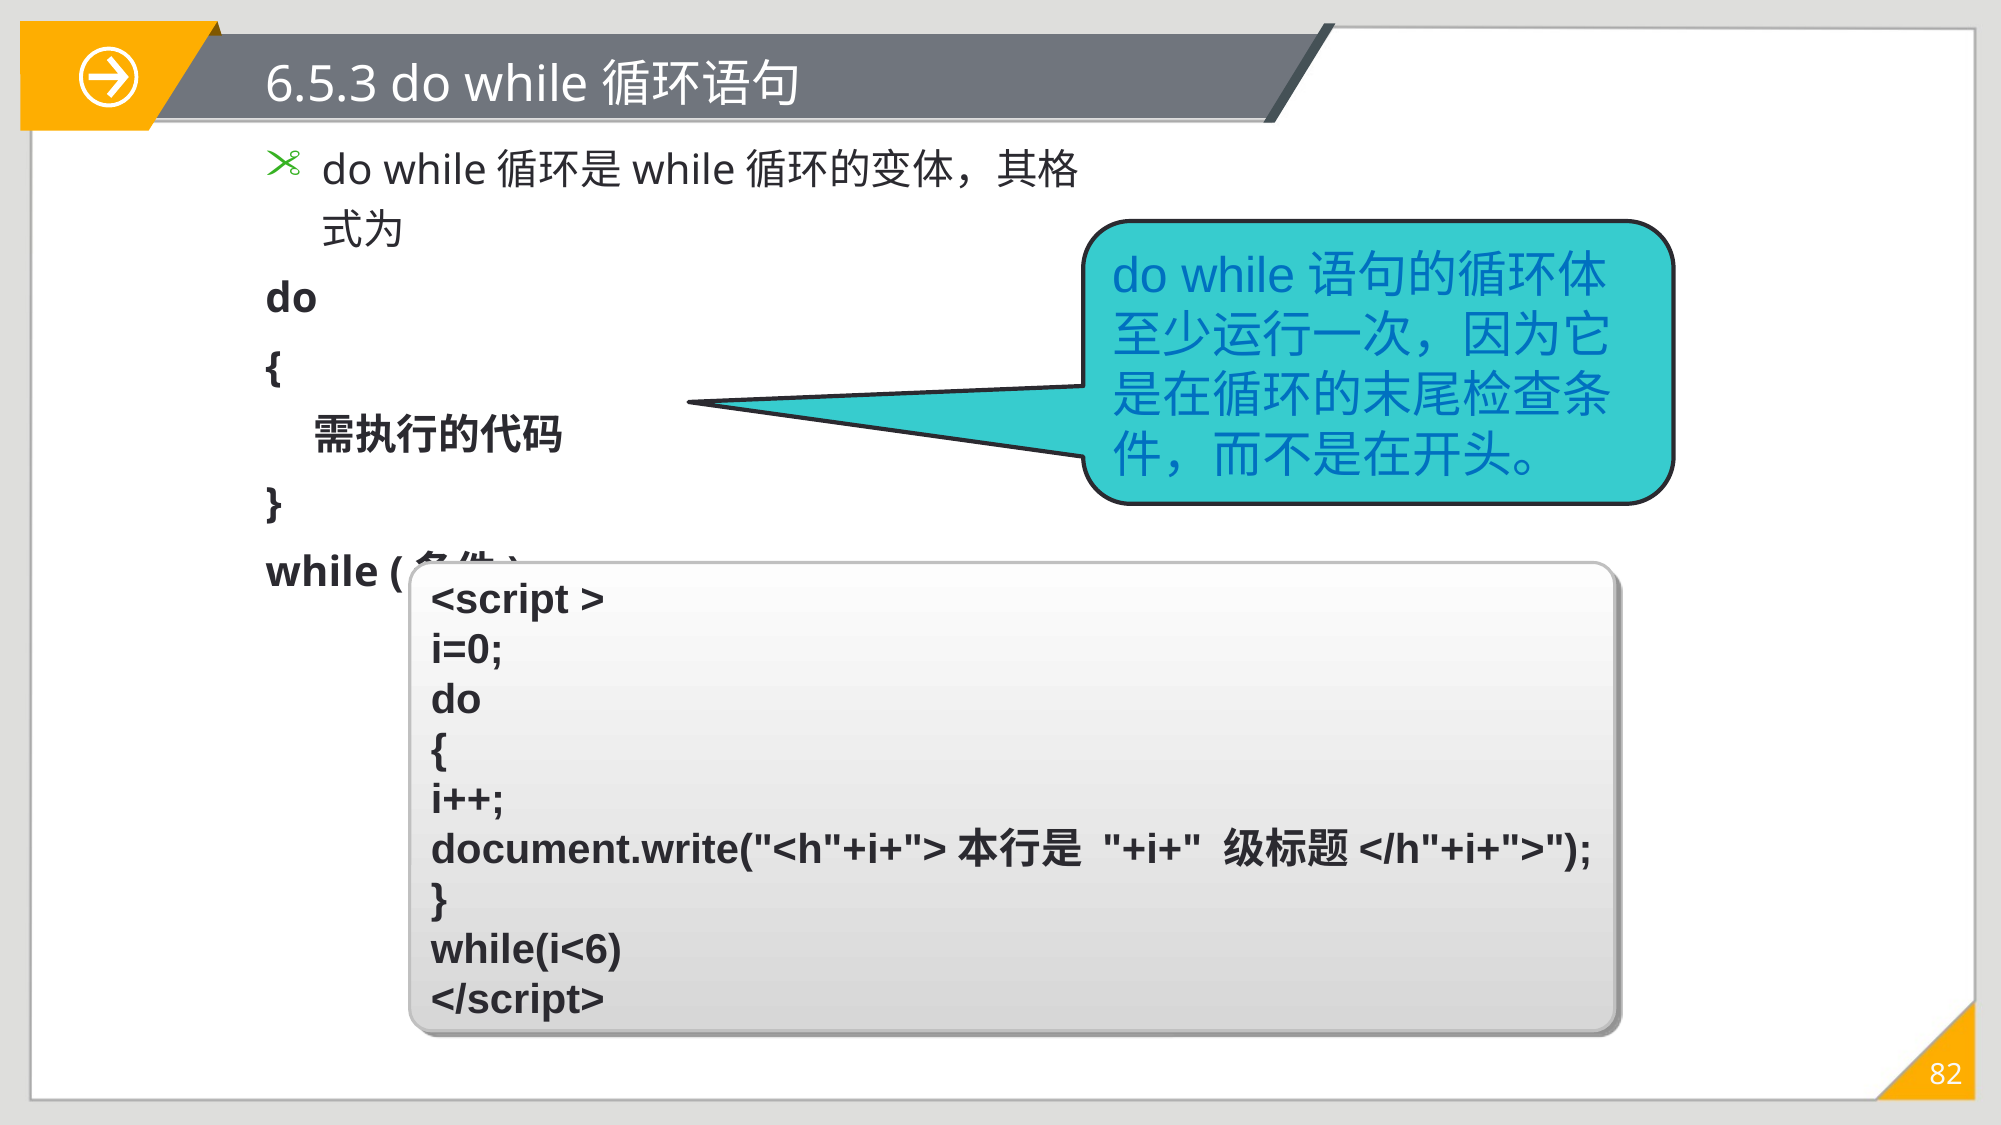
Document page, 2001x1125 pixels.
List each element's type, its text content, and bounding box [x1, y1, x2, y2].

list do while循环是while循环的变体，其格式为 do { 需执行的代码 } while (条件) [250, 125, 1107, 563]
text_box <script > i=0; do { i++; document.write("<h"+i+">本行是 "+i+" 级标题</h"+i+">"); } while(i<6) </script> [409, 562, 1615, 1031]
text_box do while语句的循环体至少运行一次，因为它是在循环的末尾检查条件，而不是在开头。 [686, 218, 1676, 506]
title 6.5.3 do while循环语句 [250, 37, 1690, 126]
picture [0, 0, 2001, 1125]
